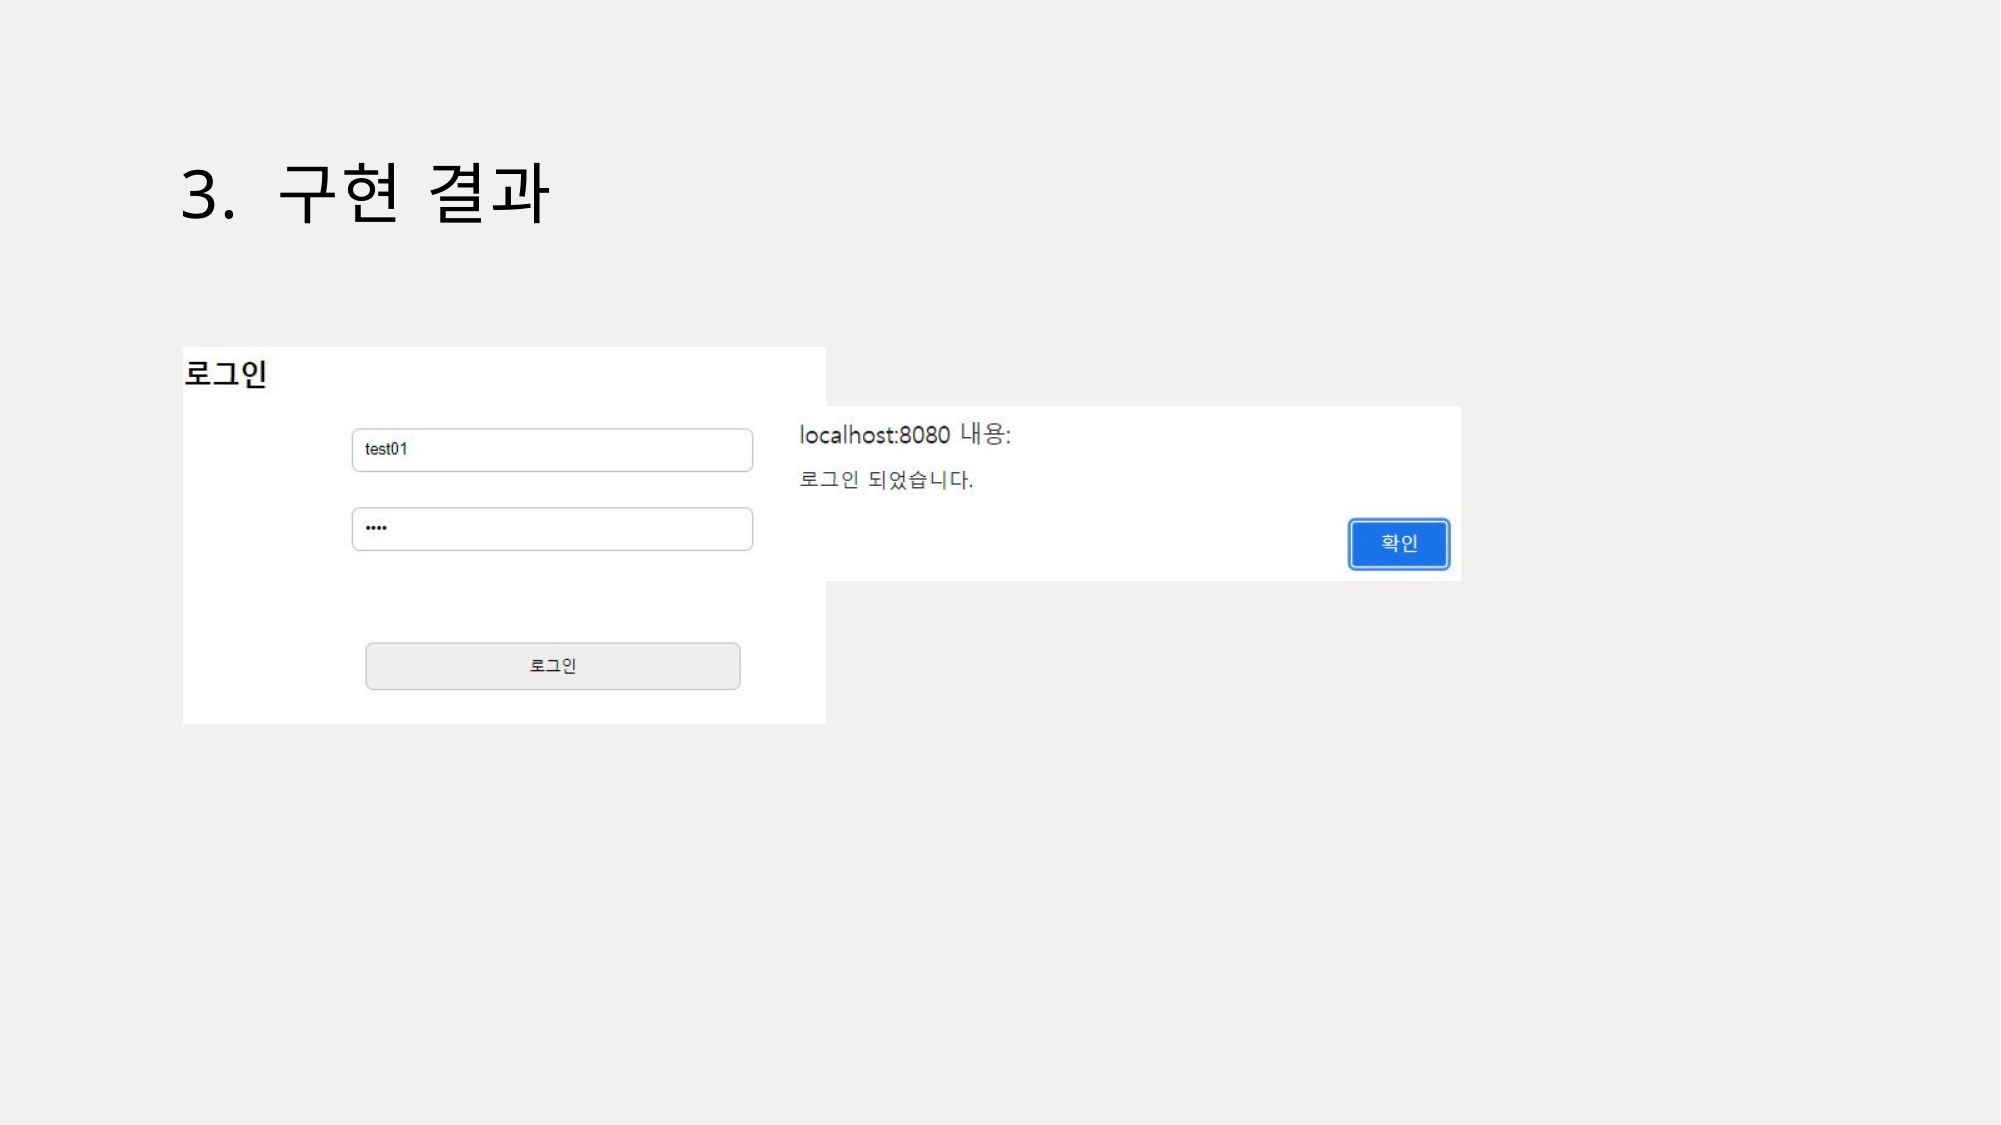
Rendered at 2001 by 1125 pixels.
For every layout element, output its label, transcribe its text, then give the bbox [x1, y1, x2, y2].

picture [183, 347, 1462, 725]
title 3. 구현 결과 [162, 64, 1838, 248]
